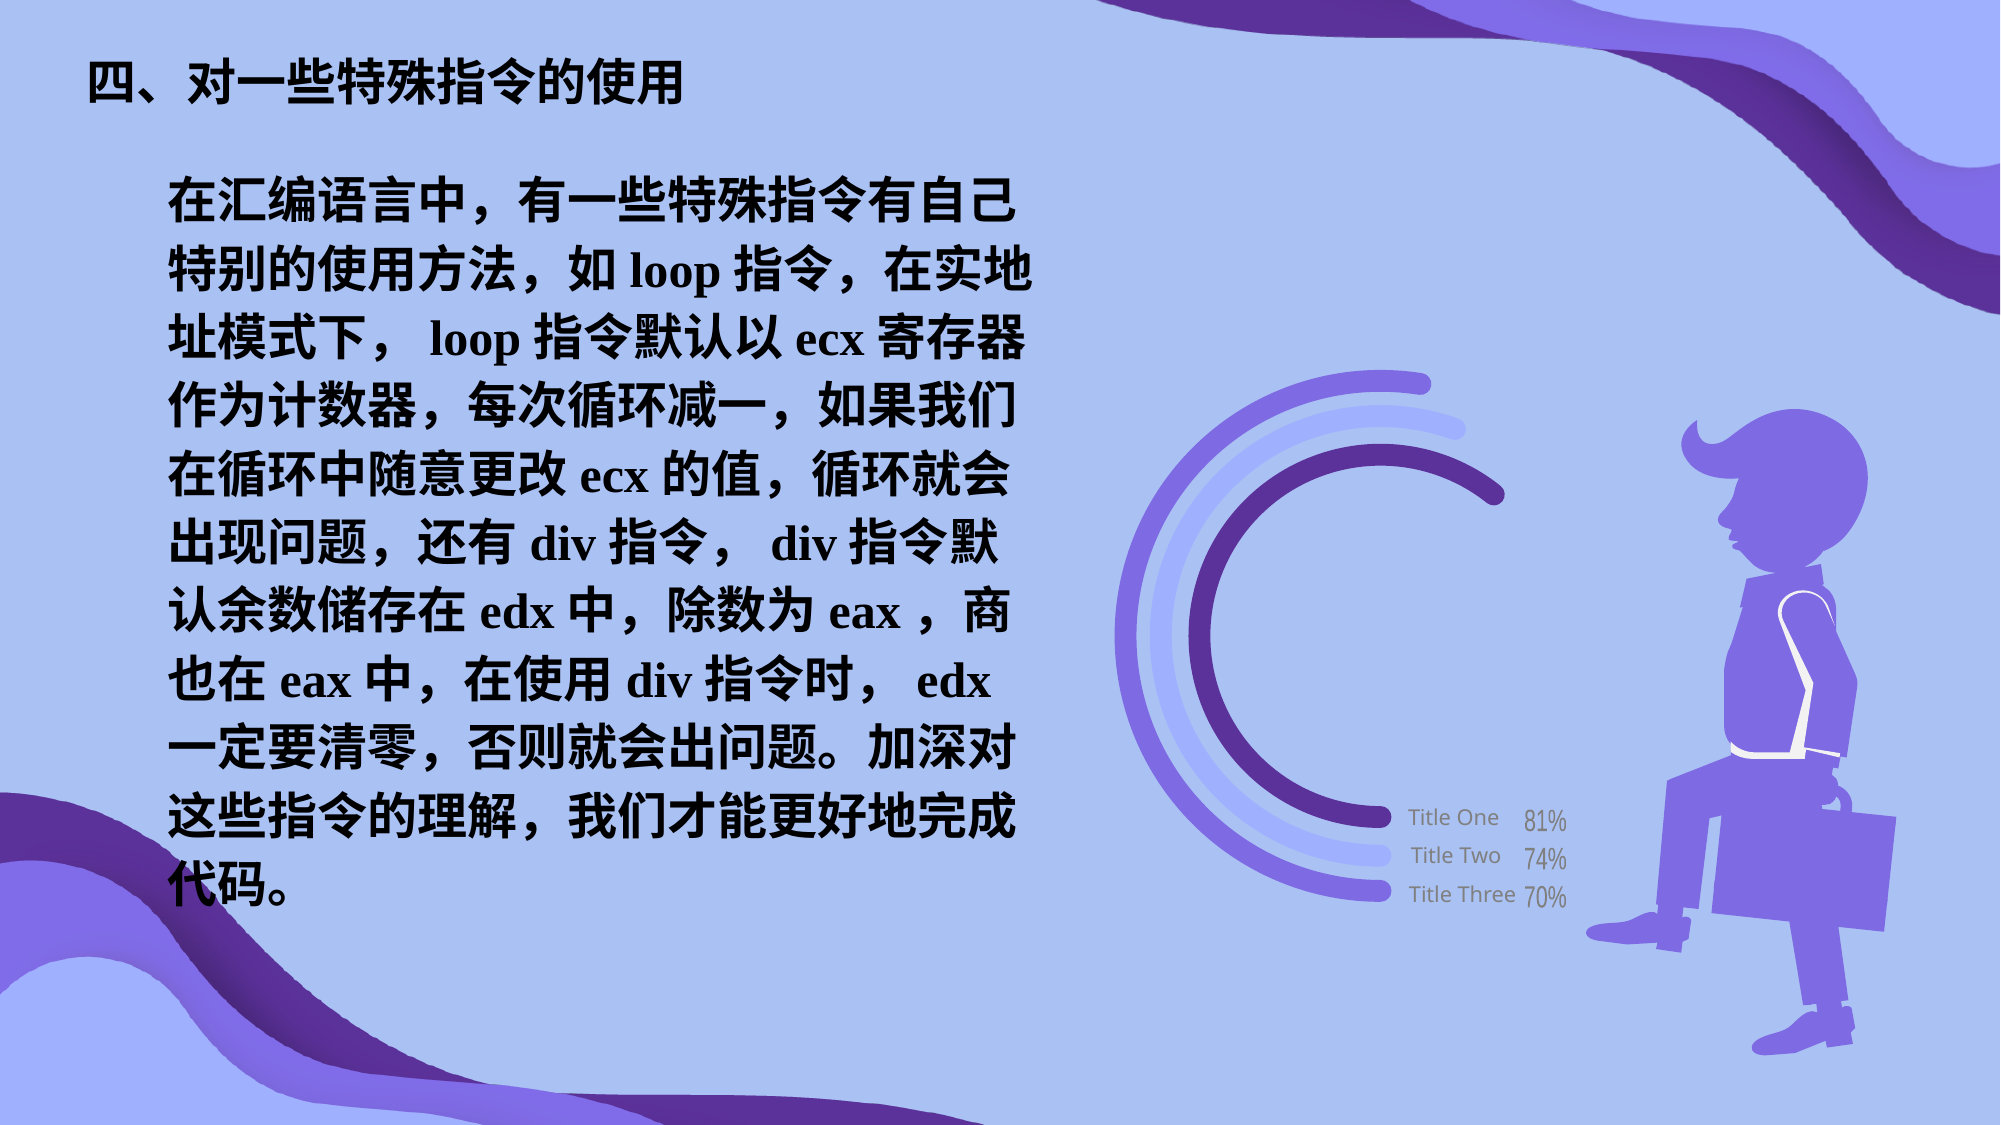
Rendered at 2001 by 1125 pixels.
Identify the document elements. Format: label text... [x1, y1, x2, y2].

text_box 四、对一些特殊指令的使用 [71, 43, 702, 119]
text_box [152, 152, 1059, 853]
picture [0, 792, 1132, 1125]
picture [981, 0, 2001, 321]
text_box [1125, 380, 1897, 1056]
